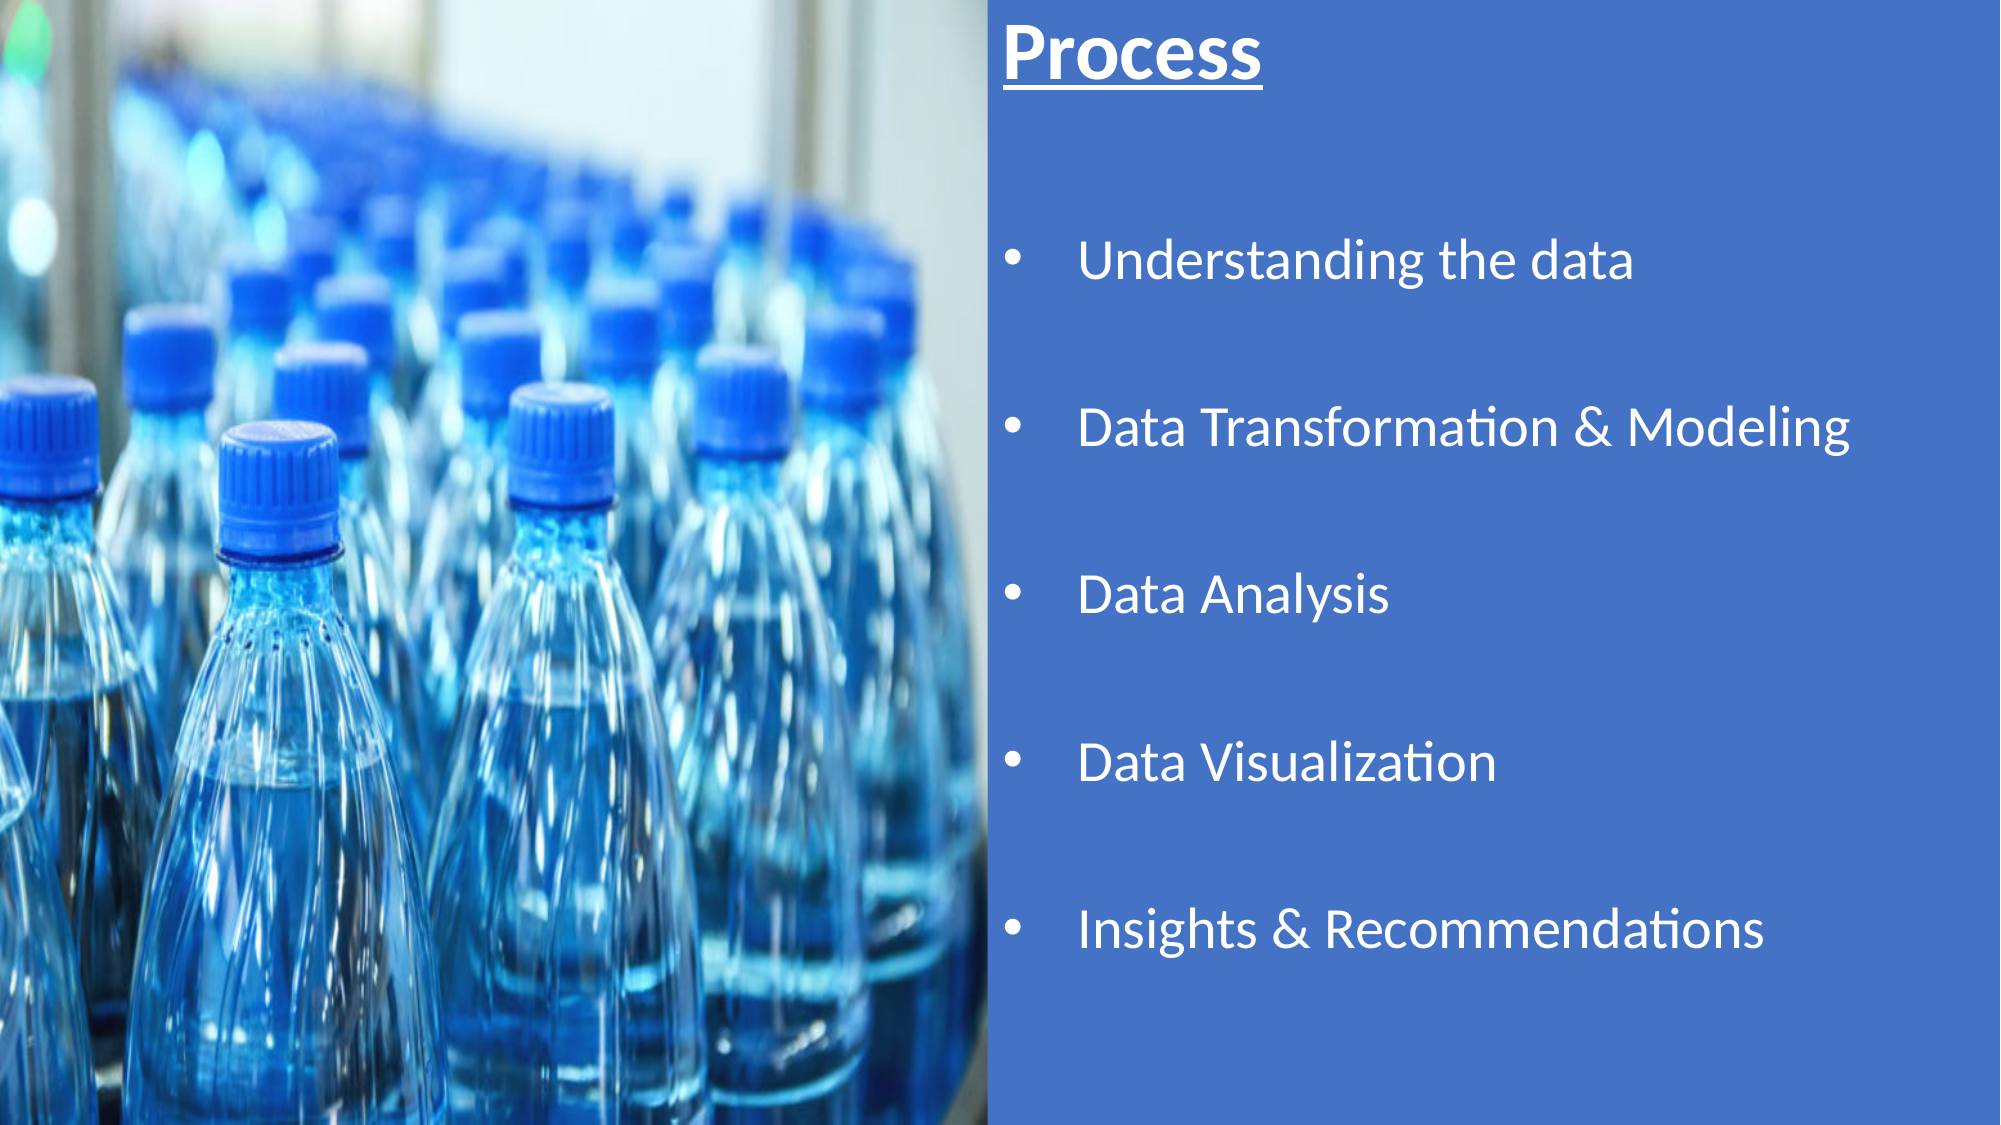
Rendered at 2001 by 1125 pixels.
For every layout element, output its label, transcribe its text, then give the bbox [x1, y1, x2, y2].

list Process Understanding the data Data Transformation & Modeling Data Analysis Data Visualization Insights & Recommendations [988, 0, 2000, 1125]
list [0, 0, 988, 1125]
